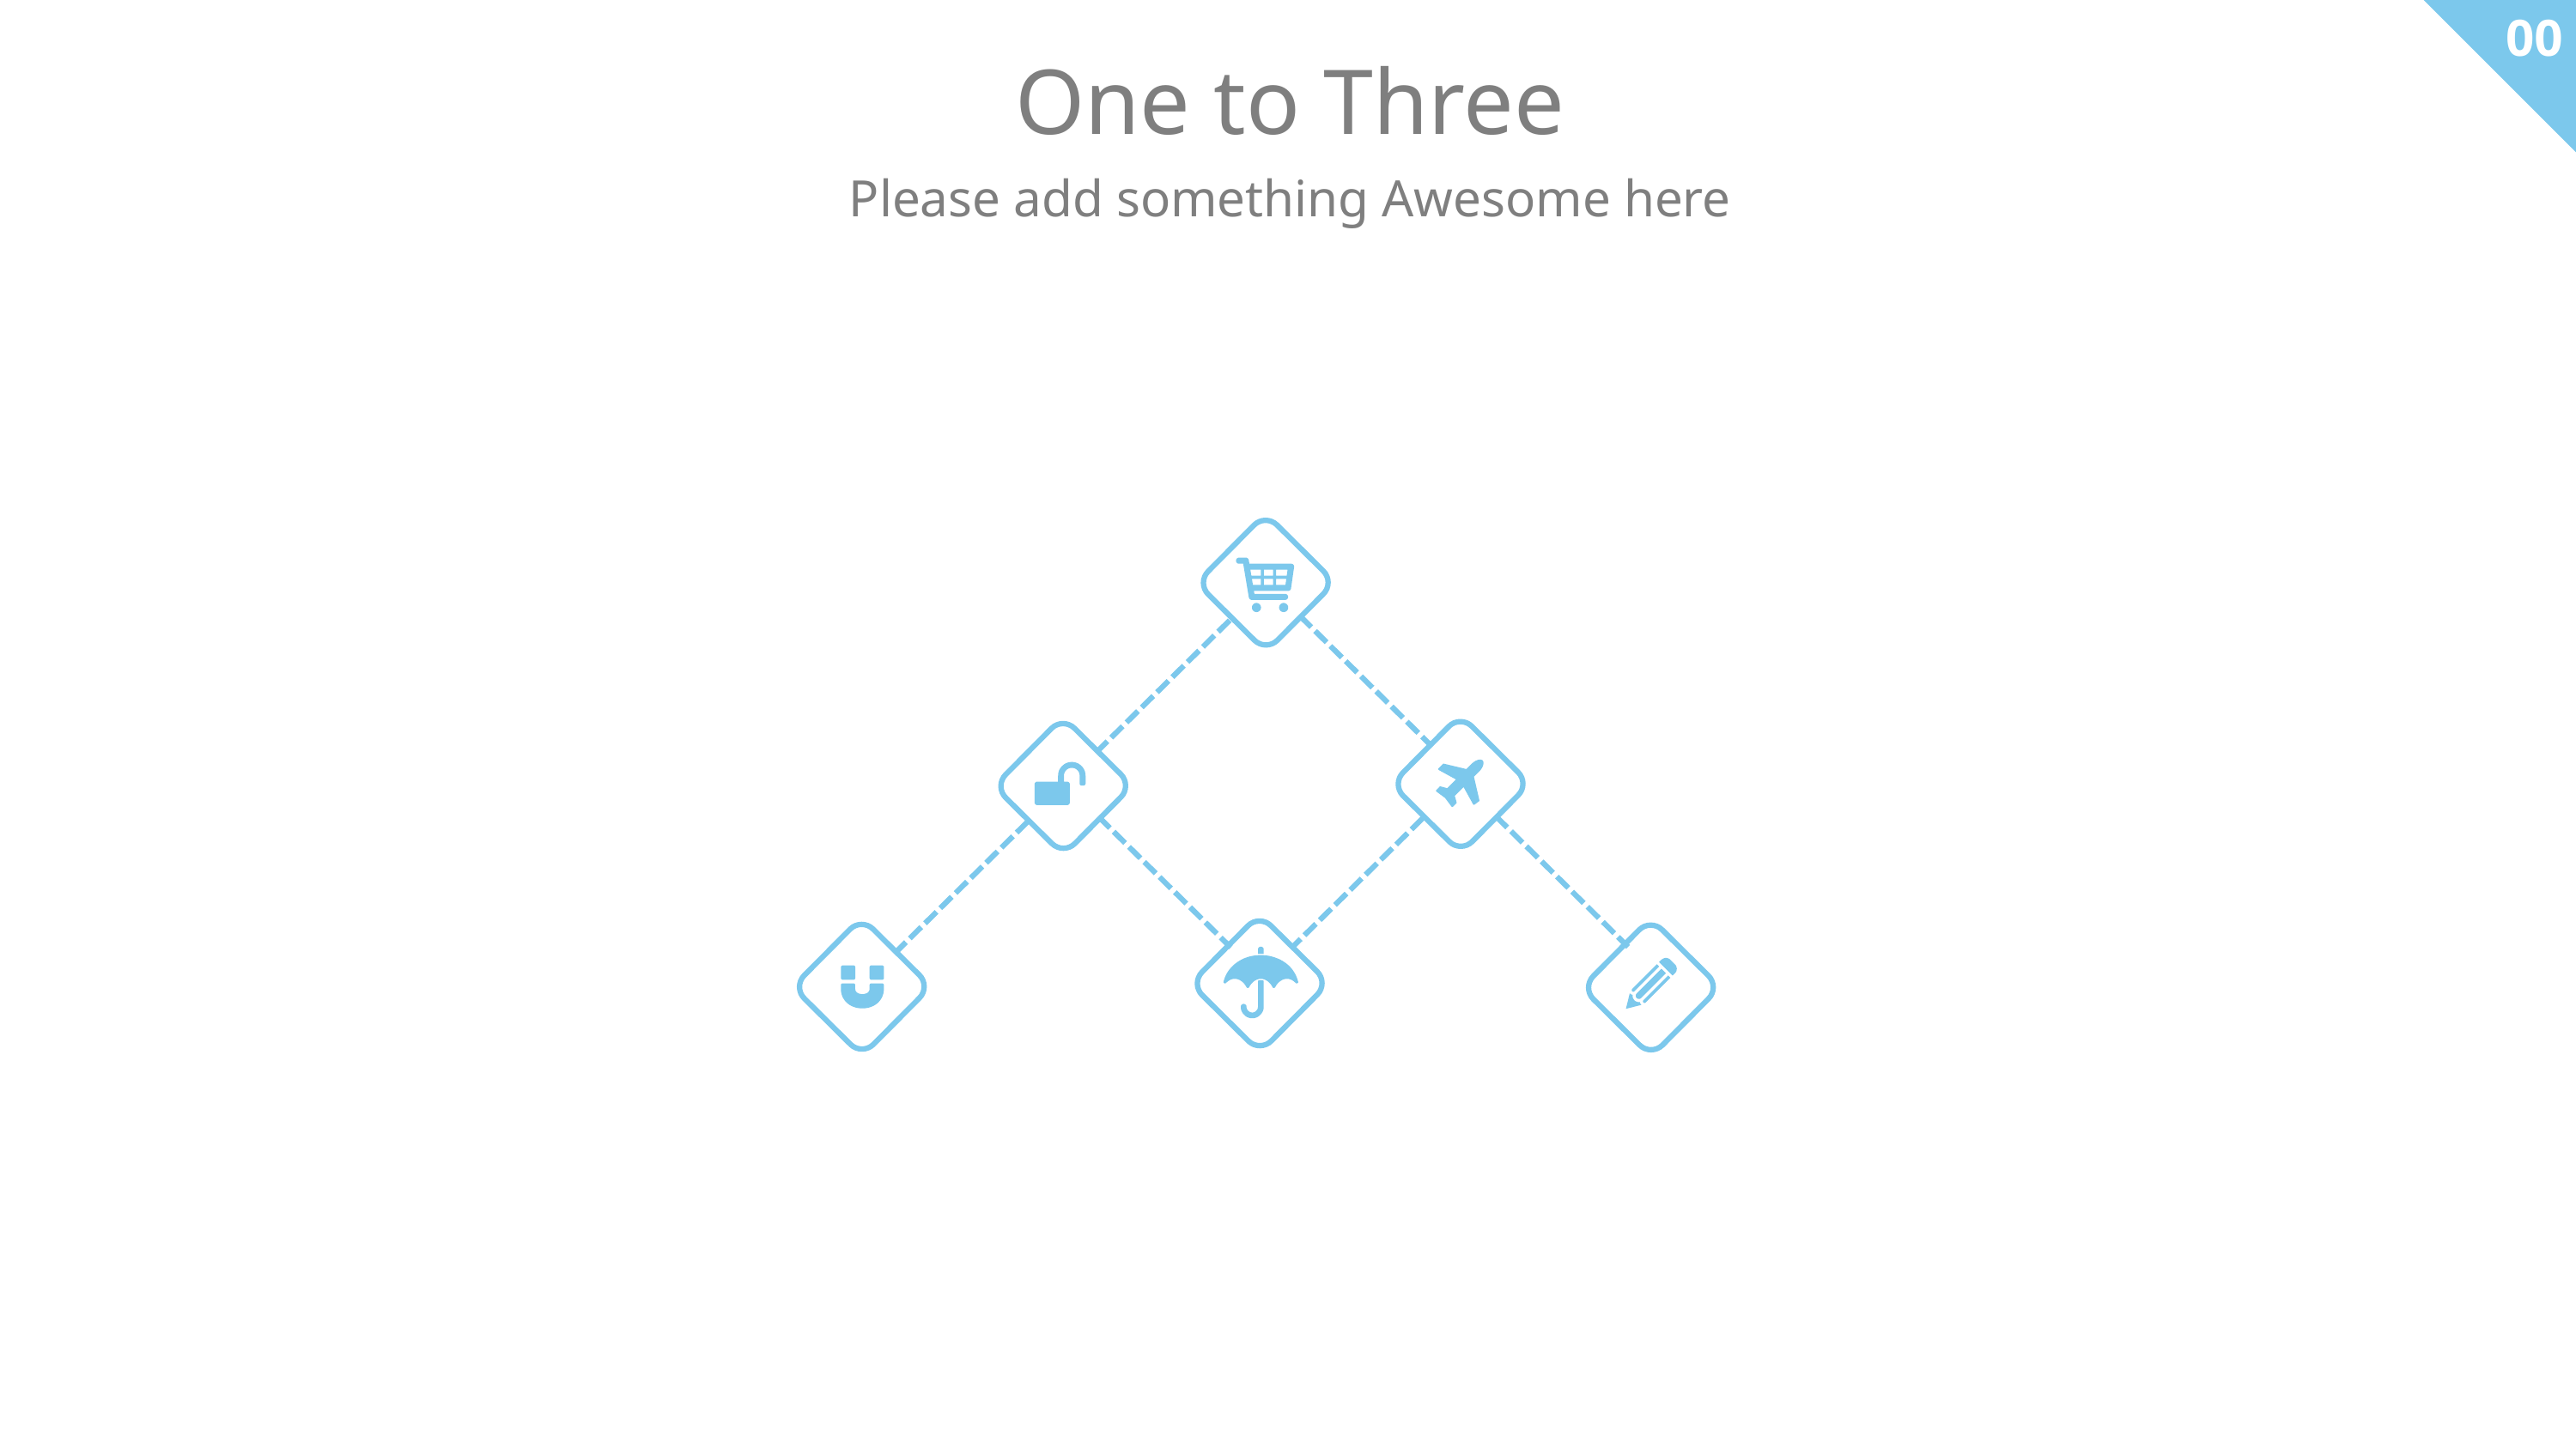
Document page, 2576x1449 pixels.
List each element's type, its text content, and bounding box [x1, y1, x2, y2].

text_box [1636, 968, 1667, 999]
text_box [1034, 761, 1086, 805]
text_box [1097, 620, 1230, 752]
text_box [1643, 975, 1671, 1003]
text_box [1299, 615, 1432, 747]
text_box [1291, 817, 1424, 949]
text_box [2423, 0, 2576, 153]
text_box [841, 965, 884, 1009]
text_box [1231, 919, 1291, 946]
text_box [1495, 815, 1629, 948]
text_box One to Three [1002, 39, 1578, 160]
text_box [1196, 949, 1223, 1017]
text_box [1236, 557, 1295, 612]
text_box [1224, 1019, 1295, 1047]
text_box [896, 821, 1029, 953]
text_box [1098, 816, 1231, 948]
text_box [1631, 964, 1660, 992]
text_box Please add something Awesome here [835, 160, 1744, 233]
text_box [1625, 993, 1642, 1009]
text_box [1659, 957, 1677, 976]
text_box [1223, 946, 1298, 1019]
text_box [1588, 924, 1715, 1051]
text_box [1436, 759, 1484, 808]
text_box [999, 722, 1127, 850]
text_box [1298, 951, 1323, 1016]
text_box [1202, 519, 1329, 646]
text_box [799, 923, 926, 1051]
text_box [1397, 720, 1524, 847]
